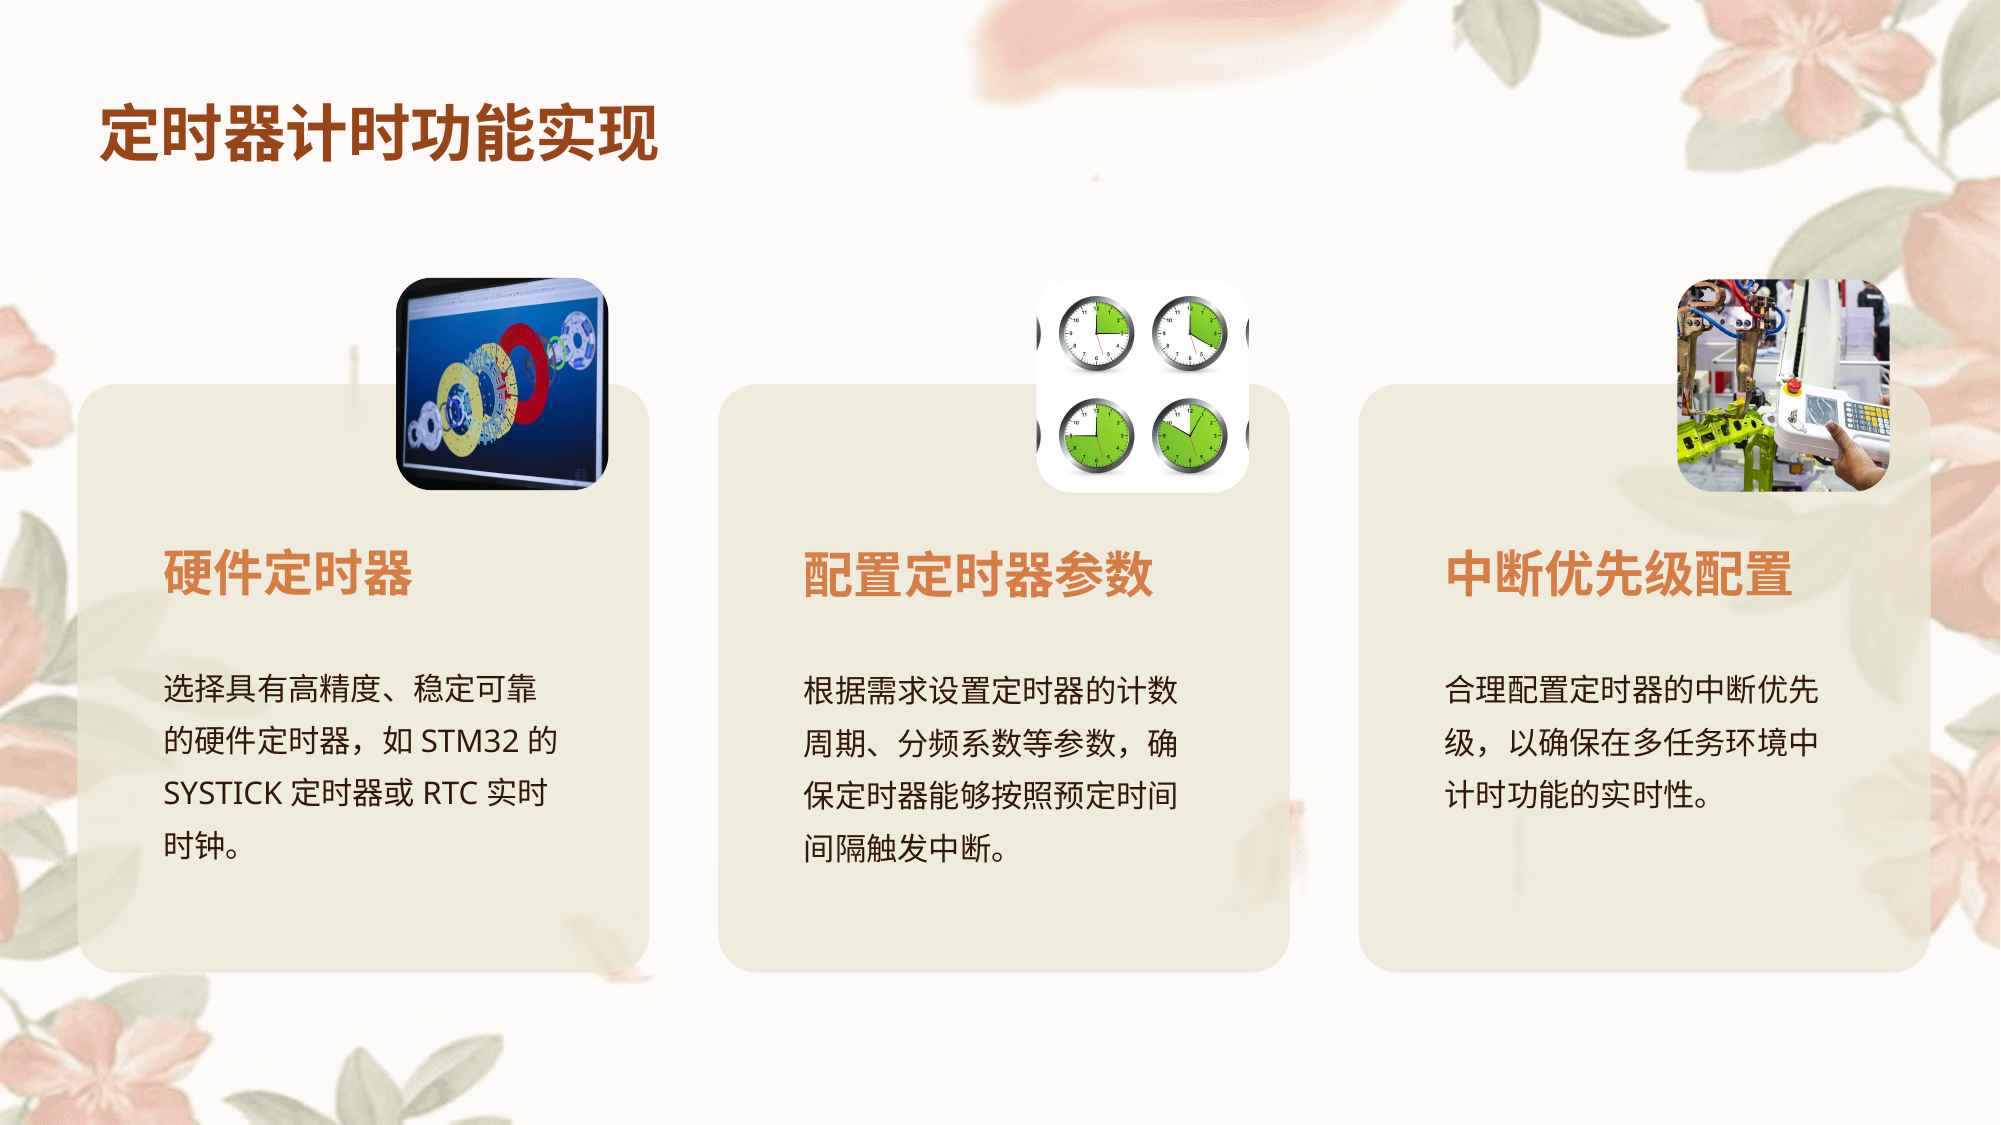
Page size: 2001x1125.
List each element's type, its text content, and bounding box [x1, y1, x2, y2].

picture [0, 0, 2001, 1125]
text_box [1358, 383, 1931, 973]
text_box 定时器计时功能实现 [78, 43, 1922, 189]
text_box [717, 383, 1291, 973]
text_box [77, 383, 650, 973]
text_box 中断优先级配置 [1425, 523, 1864, 610]
text_box 配置定时器参数 [785, 524, 1223, 611]
text_box 合理配置定时器的中断优先级，以确保在多任务环境中计时功能的实时性。 [1425, 646, 1864, 885]
text_box 选择具有高精度、稳定可靠的硬件定时器，如STM32的SYSTICK定时器或RTC实时时钟。 [144, 644, 583, 883]
text_box 硬件定时器 [144, 521, 583, 609]
text_box 根据需求设置定时器的计数周期、分频系数等参数，确保定时器能够按照预定时间间隔触发中断。 [785, 647, 1223, 886]
